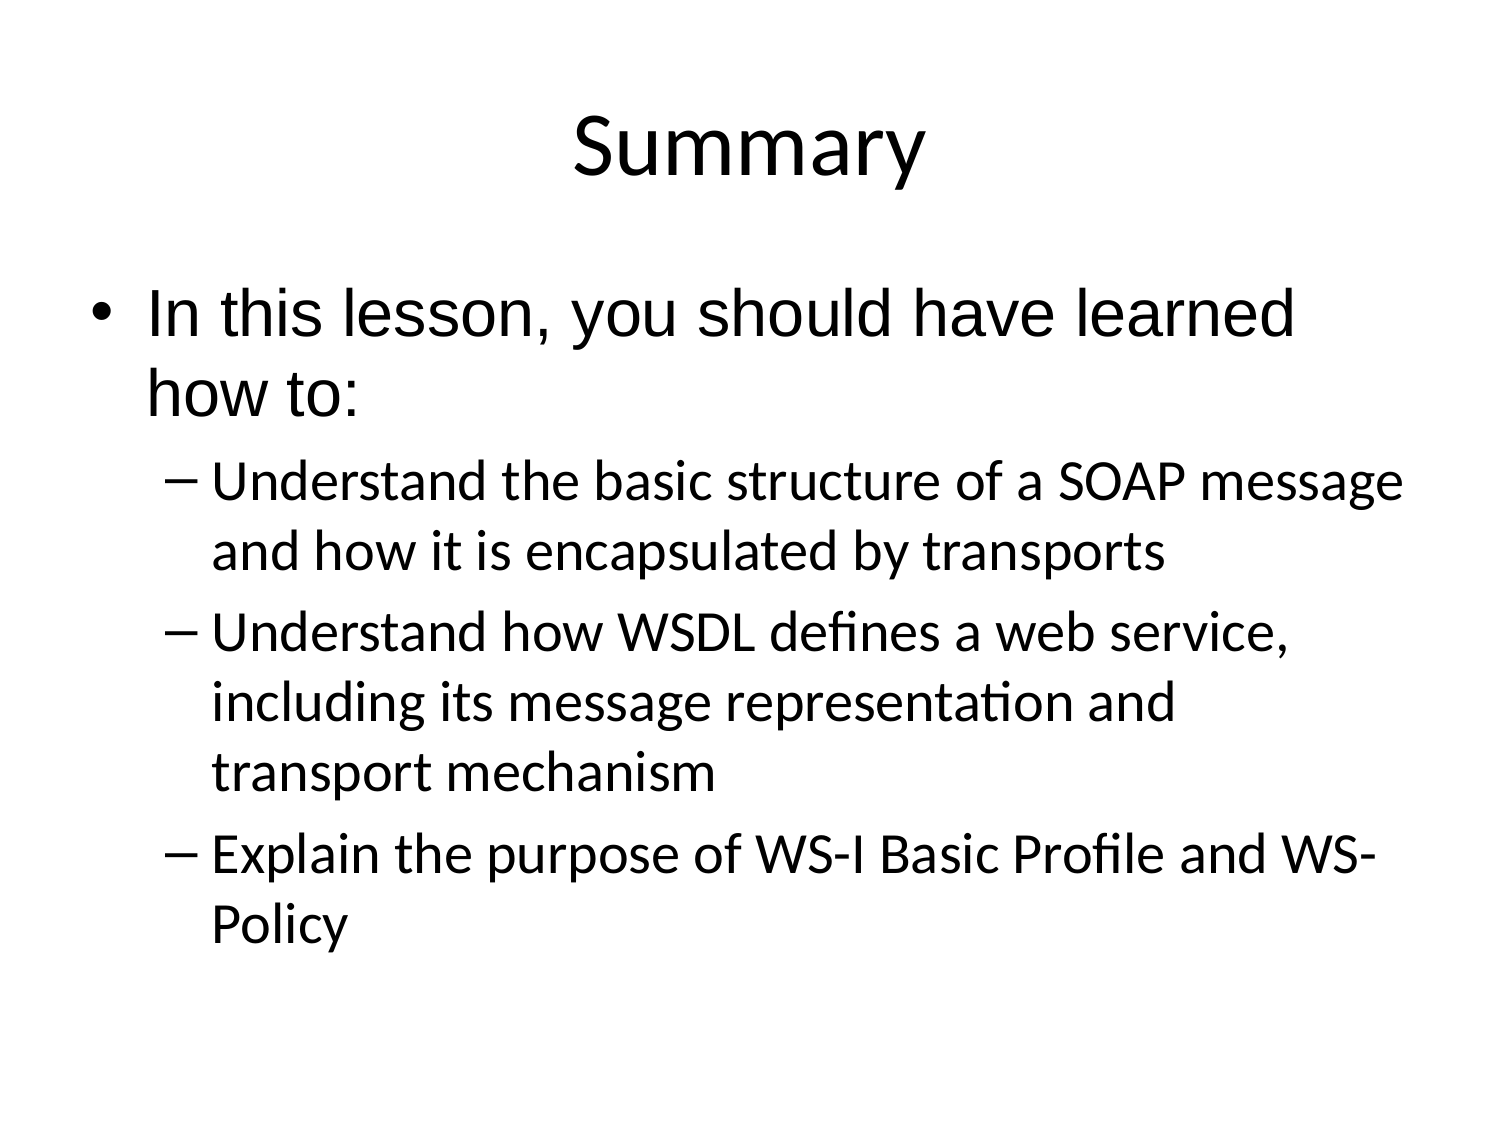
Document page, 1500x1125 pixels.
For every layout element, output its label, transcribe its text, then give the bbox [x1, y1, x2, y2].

title Summary [75, 45, 1425, 233]
list In this lesson, you should have learned how to: Understand the basic structure of a SOAP message and how it is encapsulated by transports Understand how WSDL defines a web service, including its message representation and transport mechanism Explain the purpose of WS-I Basic Profile and WS-Policy [75, 262, 1425, 1005]
